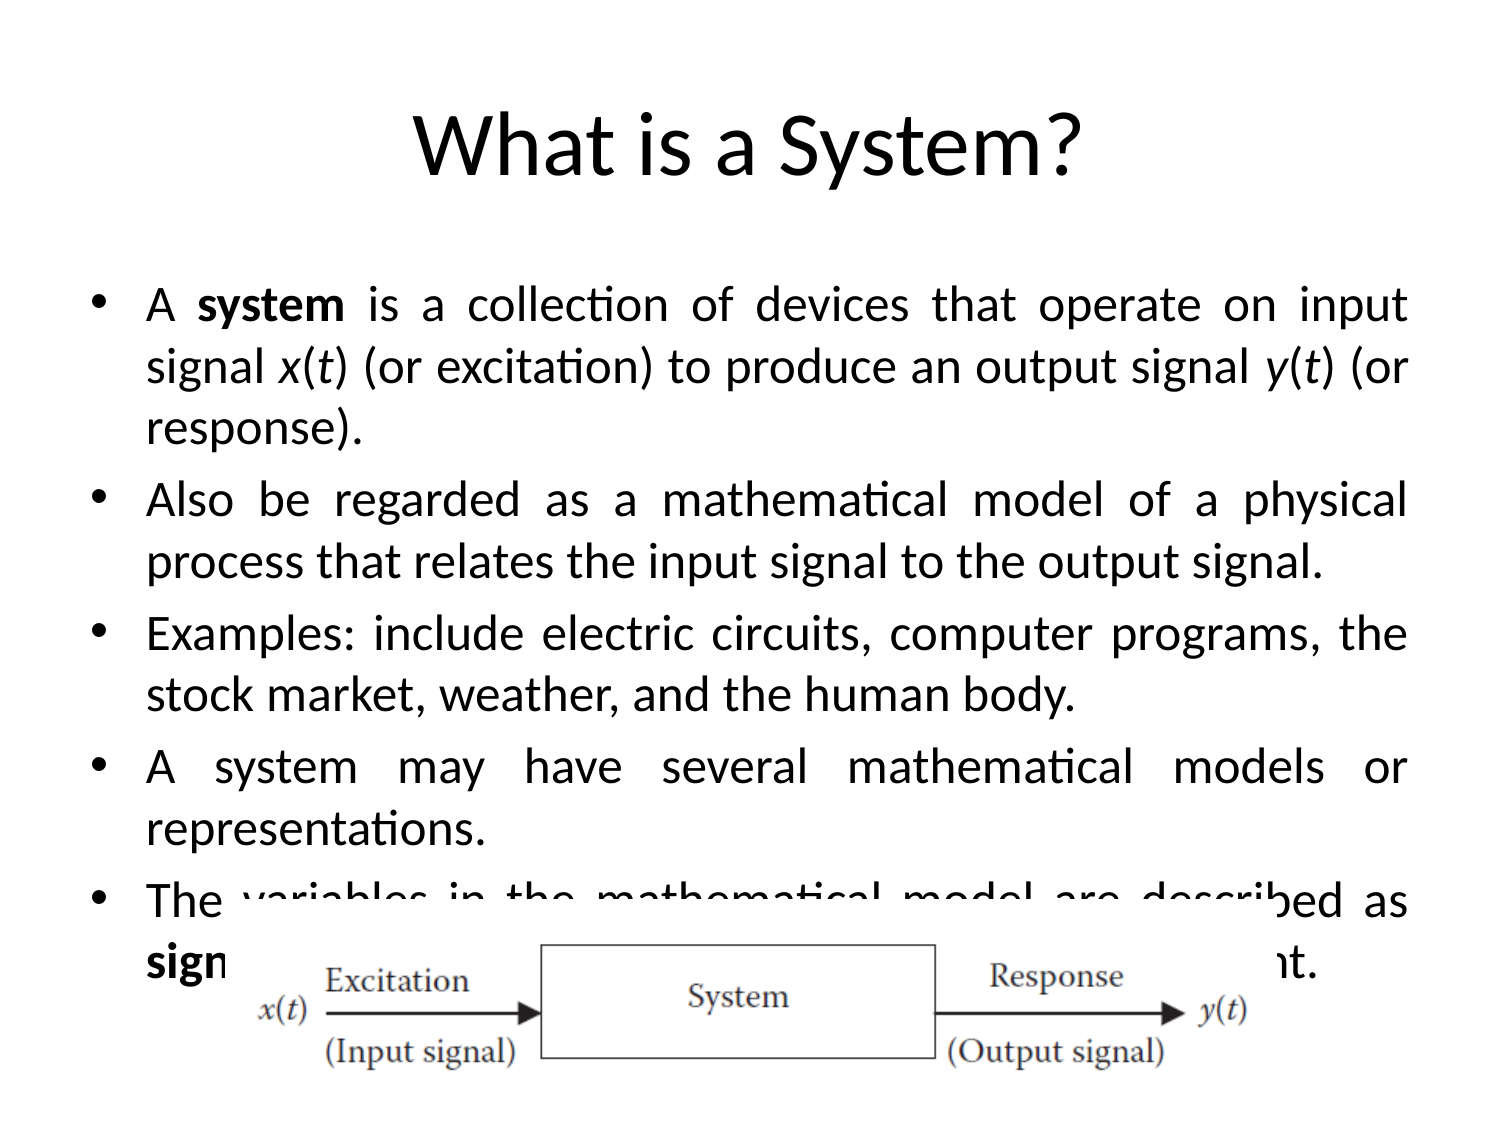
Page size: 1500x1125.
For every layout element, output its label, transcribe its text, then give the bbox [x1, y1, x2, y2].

picture [224, 899, 1277, 1098]
title What is a System? [75, 45, 1425, 233]
list A system is a collection of devices that operate on input signal x(t) (or excitation) to produce an output signal y(t) (or response). Also be regarded as a mathematical model of a physical process that relates the input signal to the output signal. Examples: include electric circuits, computer programs, the stock market, weather, and the human body. A system may have several mathematical models or representations. The variables in the mathematical model are described as signals, which may be current, voltage, or displacement. [75, 262, 1425, 1005]
